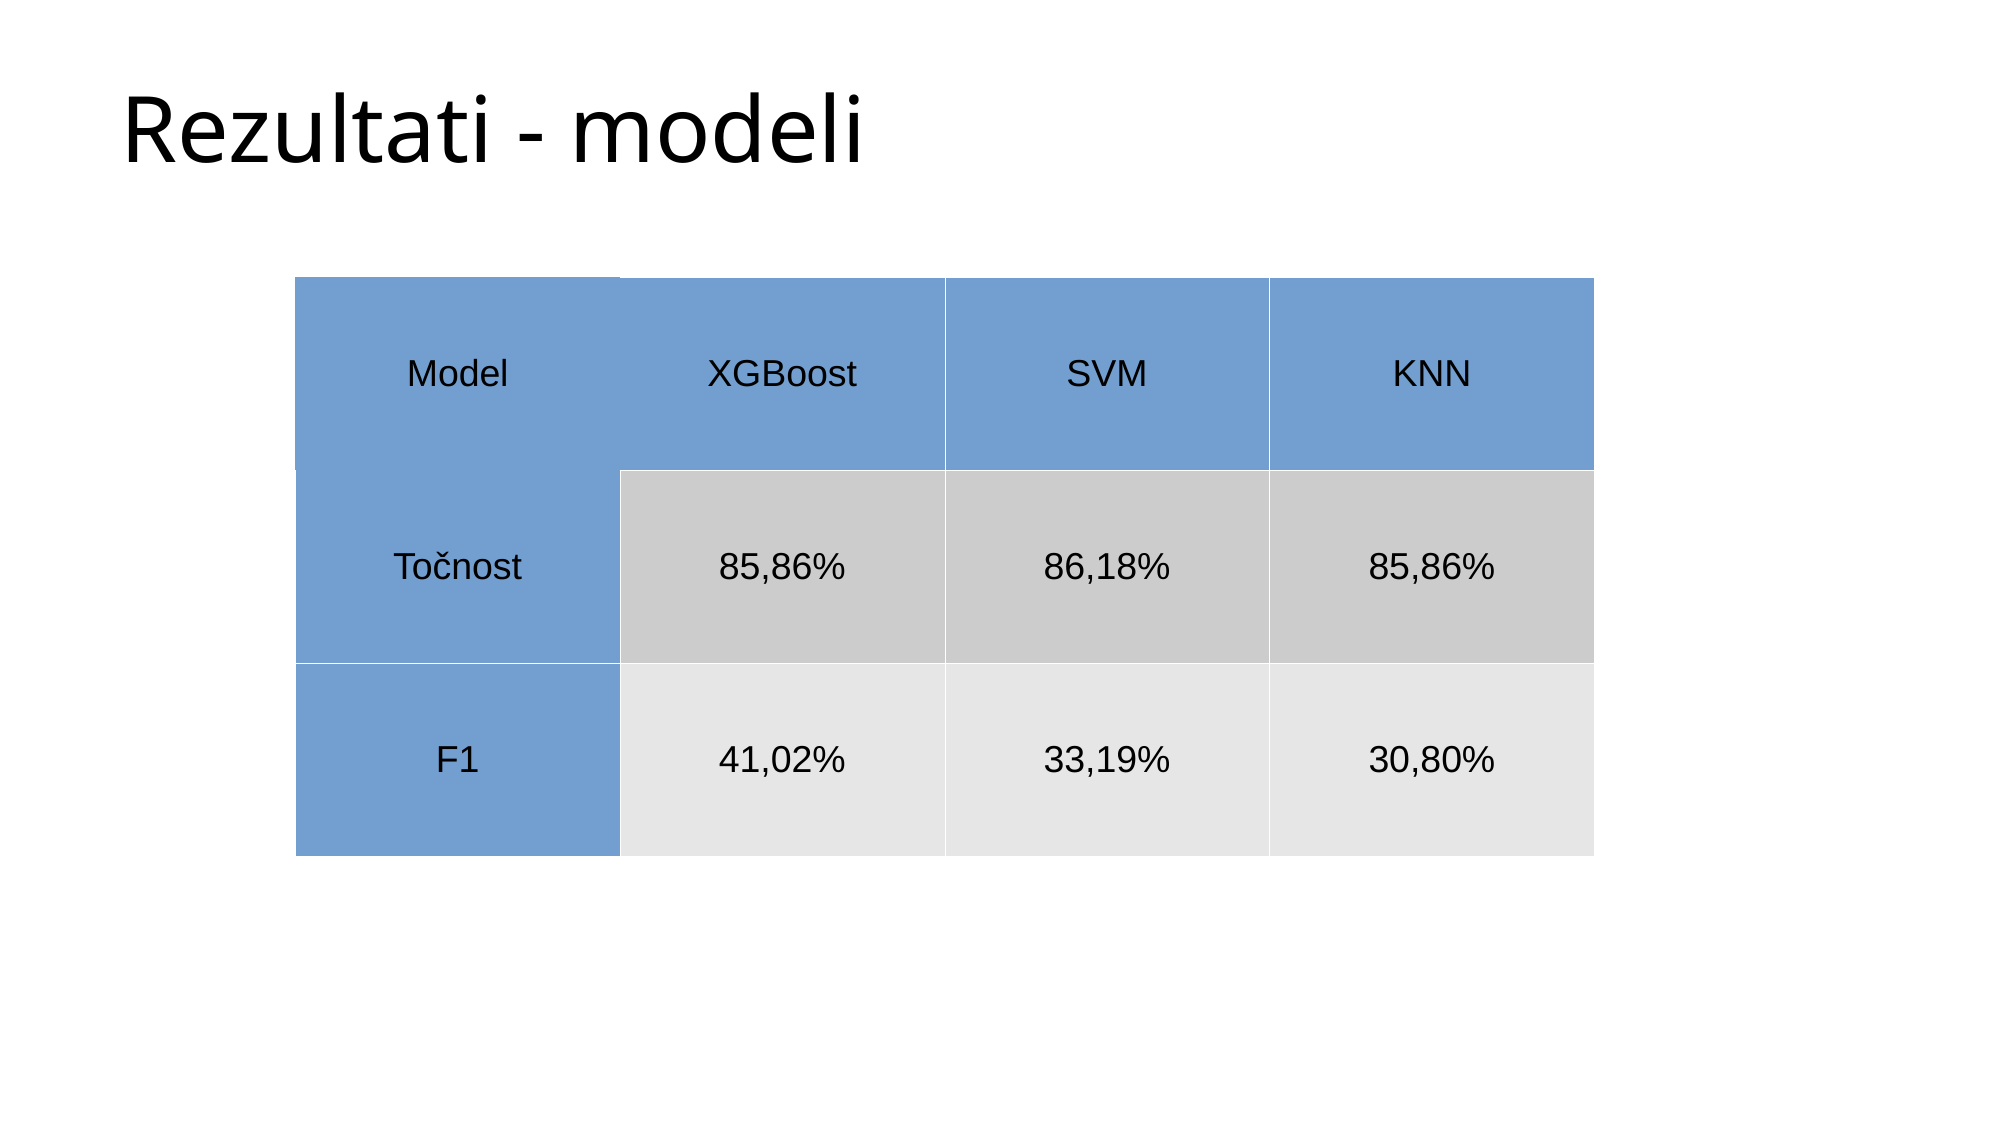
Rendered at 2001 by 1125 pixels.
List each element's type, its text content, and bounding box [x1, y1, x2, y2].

table_cell Točnost [296, 470, 620, 663]
table_cell 86,18% [946, 471, 1269, 663]
table_cell F1 [296, 664, 620, 856]
table_header KNN [1270, 278, 1594, 470]
table_cell 41,02% [621, 664, 945, 856]
table_header XGBoost [620, 278, 945, 470]
table_header Model [295, 277, 620, 470]
table_cell 33,19% [946, 664, 1269, 856]
table_cell 30,80% [1270, 664, 1594, 856]
table_cell 85,86% [1270, 471, 1594, 663]
table_cell 85,86% [621, 471, 945, 663]
table_header SVM [946, 278, 1269, 470]
title Rezultati - modeli [105, 59, 1831, 206]
